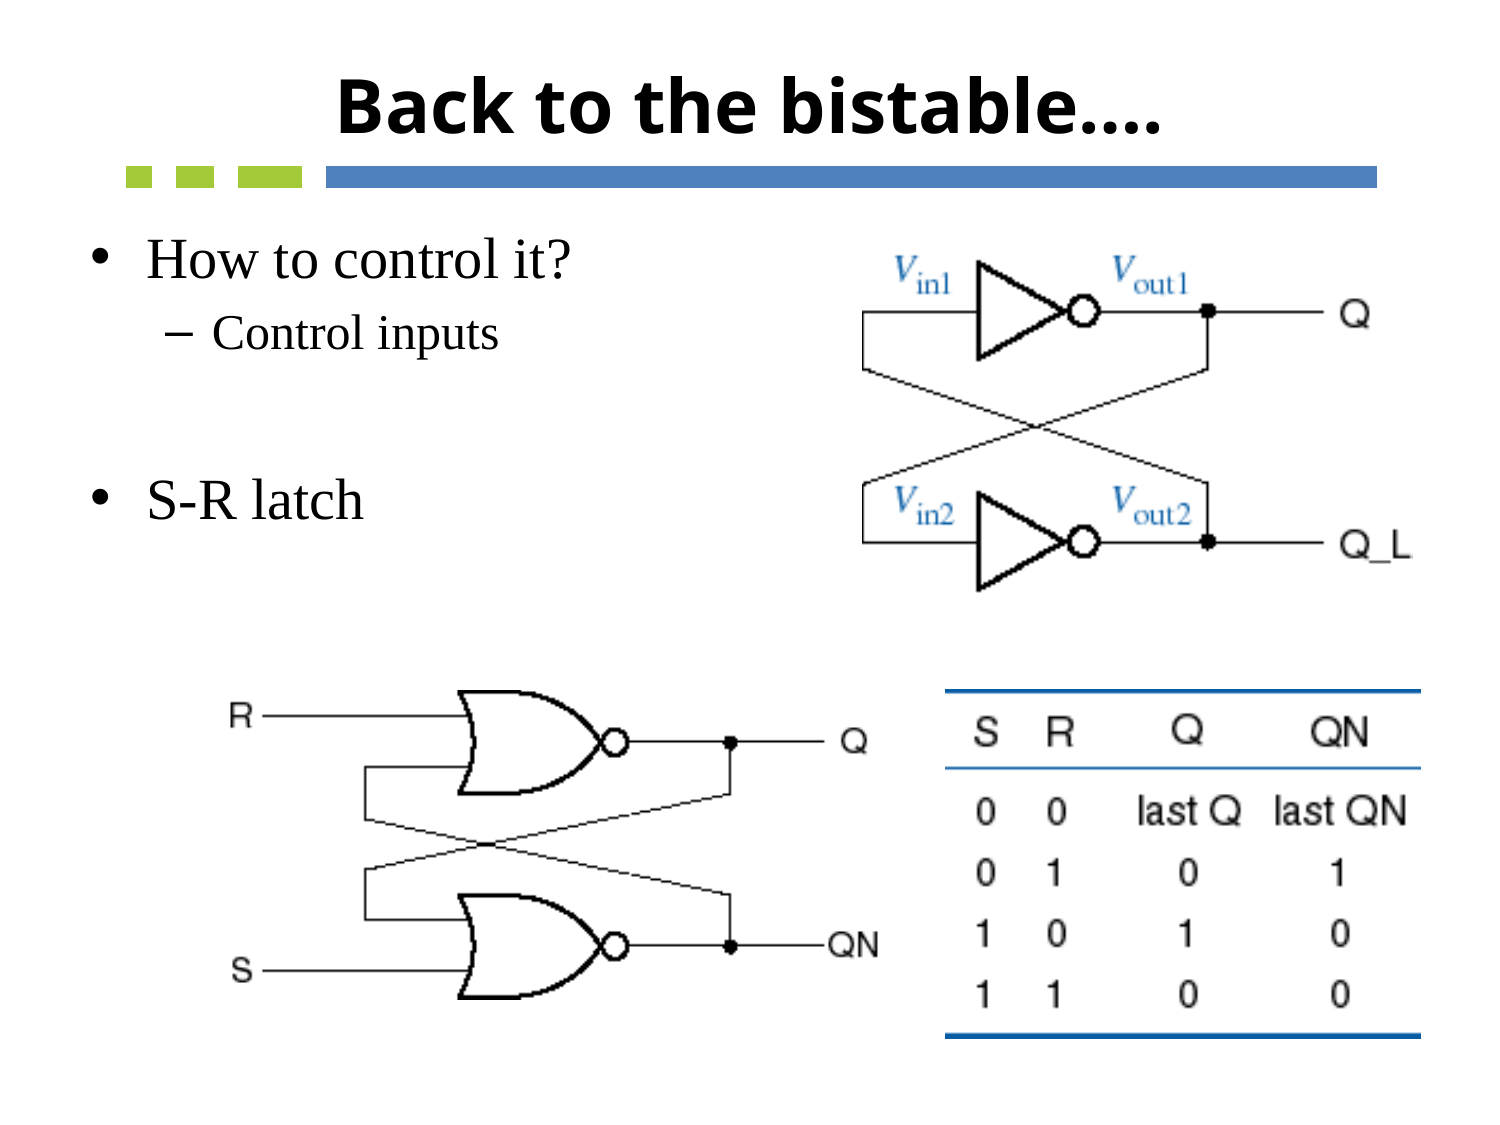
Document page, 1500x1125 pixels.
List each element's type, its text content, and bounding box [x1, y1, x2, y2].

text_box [862, 249, 1413, 595]
title Back to the bistable…. [75, 45, 1425, 163]
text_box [228, 690, 880, 1001]
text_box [945, 689, 1422, 1039]
list How to control it? Control inputs S-R latch [75, 212, 1425, 1005]
